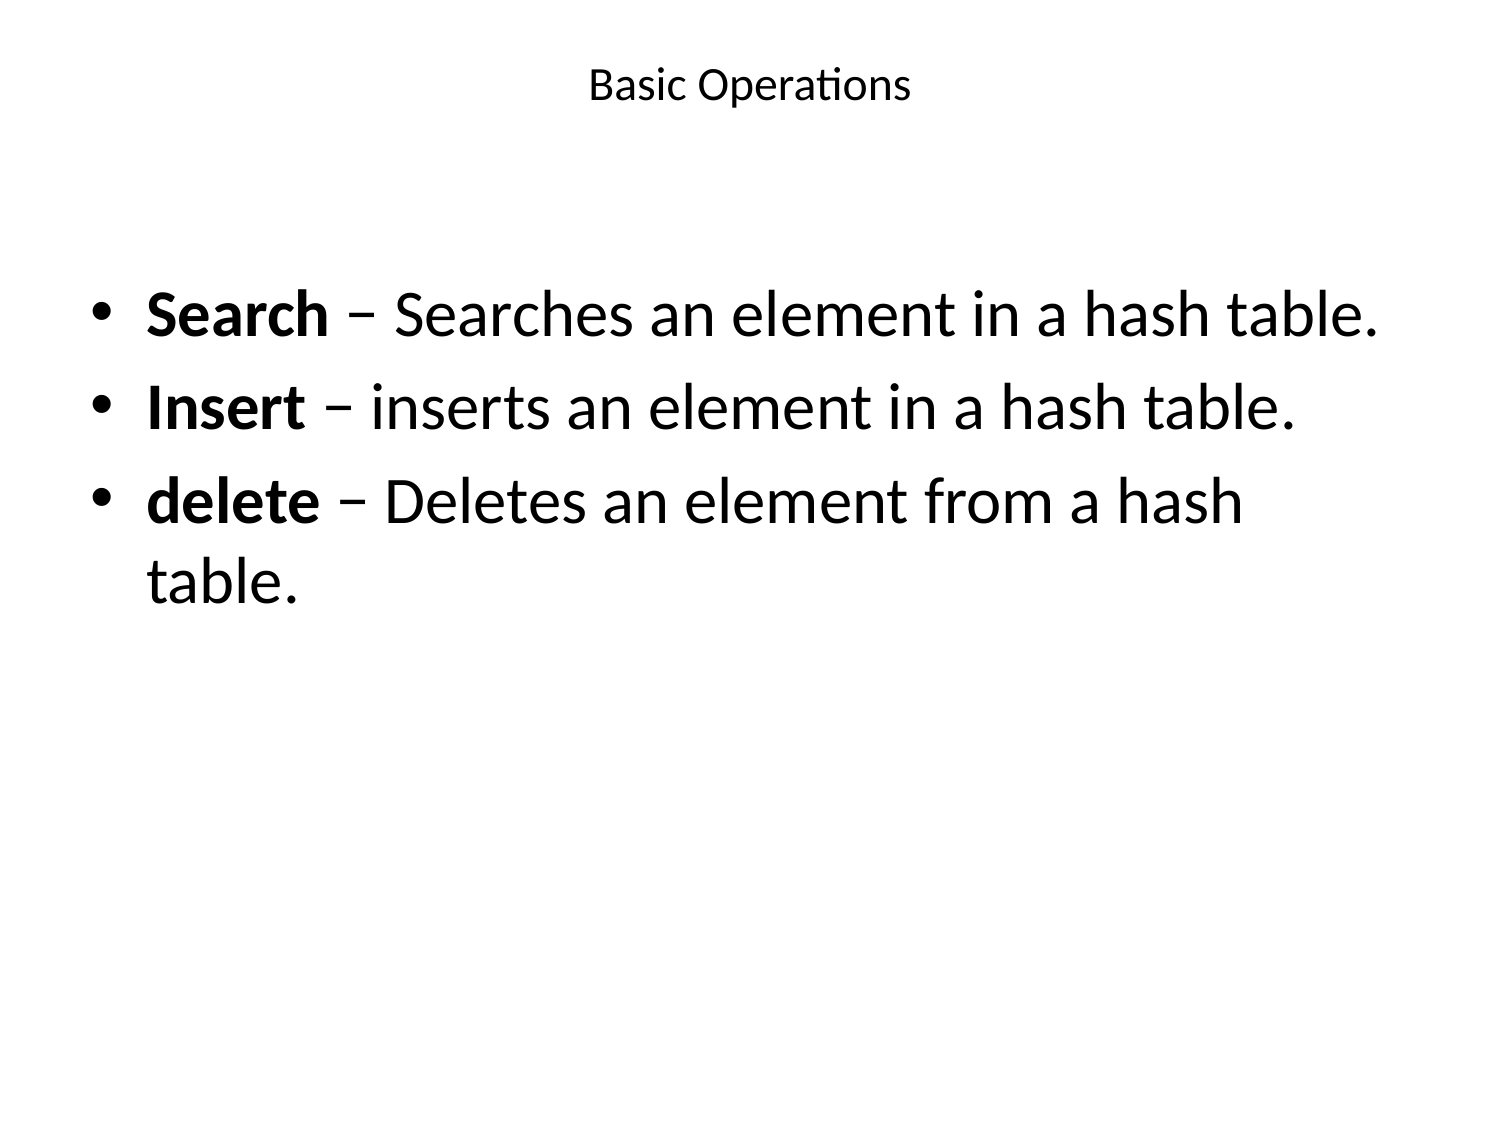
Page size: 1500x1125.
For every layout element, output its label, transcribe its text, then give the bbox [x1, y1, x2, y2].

list Search − Searches an element in a hash table. Insert − inserts an element in a hash table. delete − Deletes an element from a hash table. [75, 262, 1425, 1005]
title Basic Operations [75, 45, 1425, 233]
